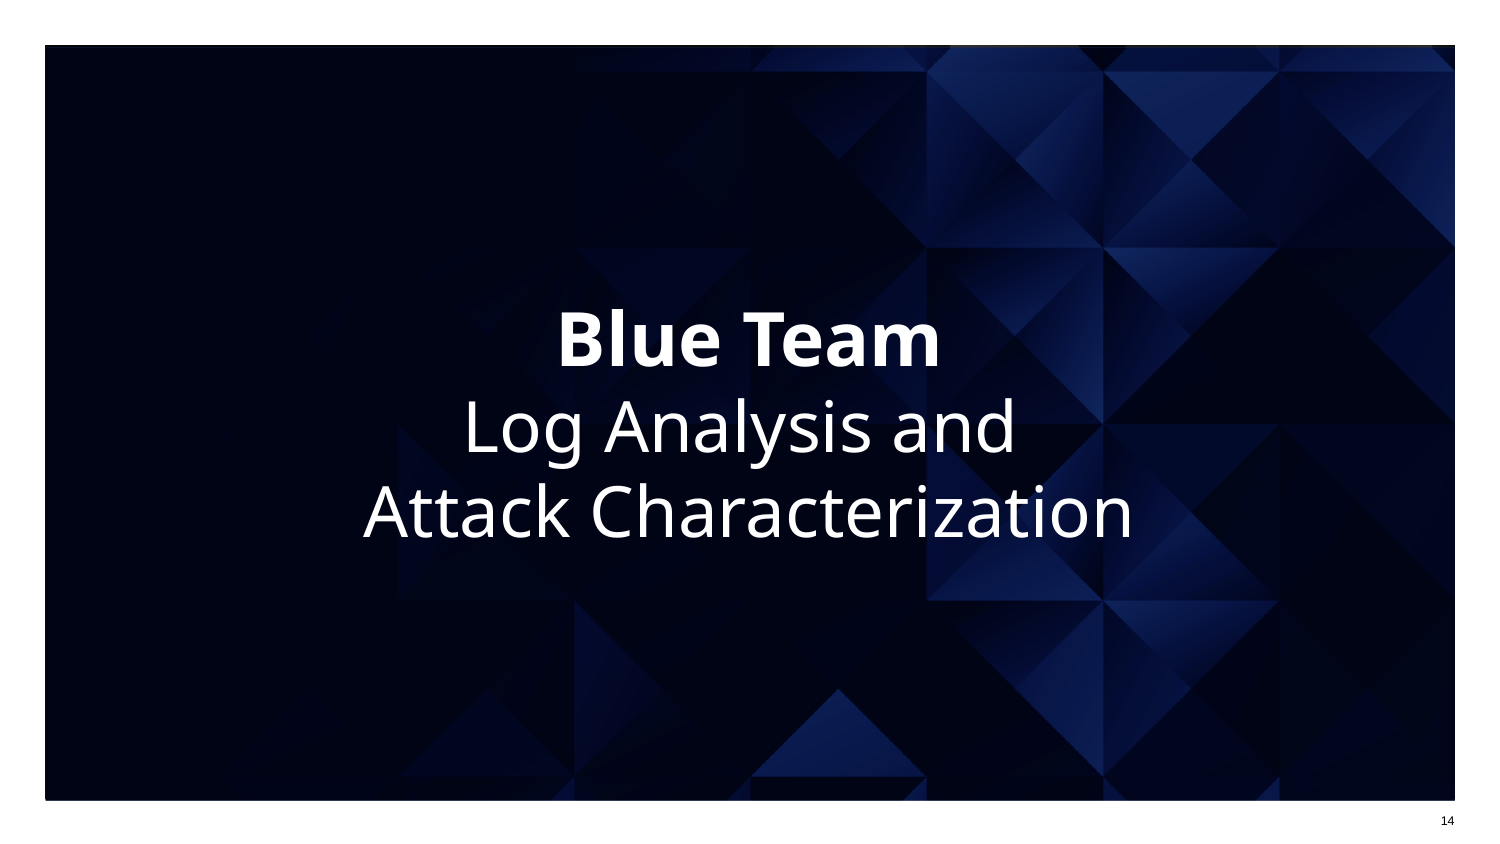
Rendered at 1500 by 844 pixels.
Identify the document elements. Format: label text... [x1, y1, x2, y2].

picture [44, 45, 1456, 802]
text_box 14 [1411, 813, 1455, 831]
